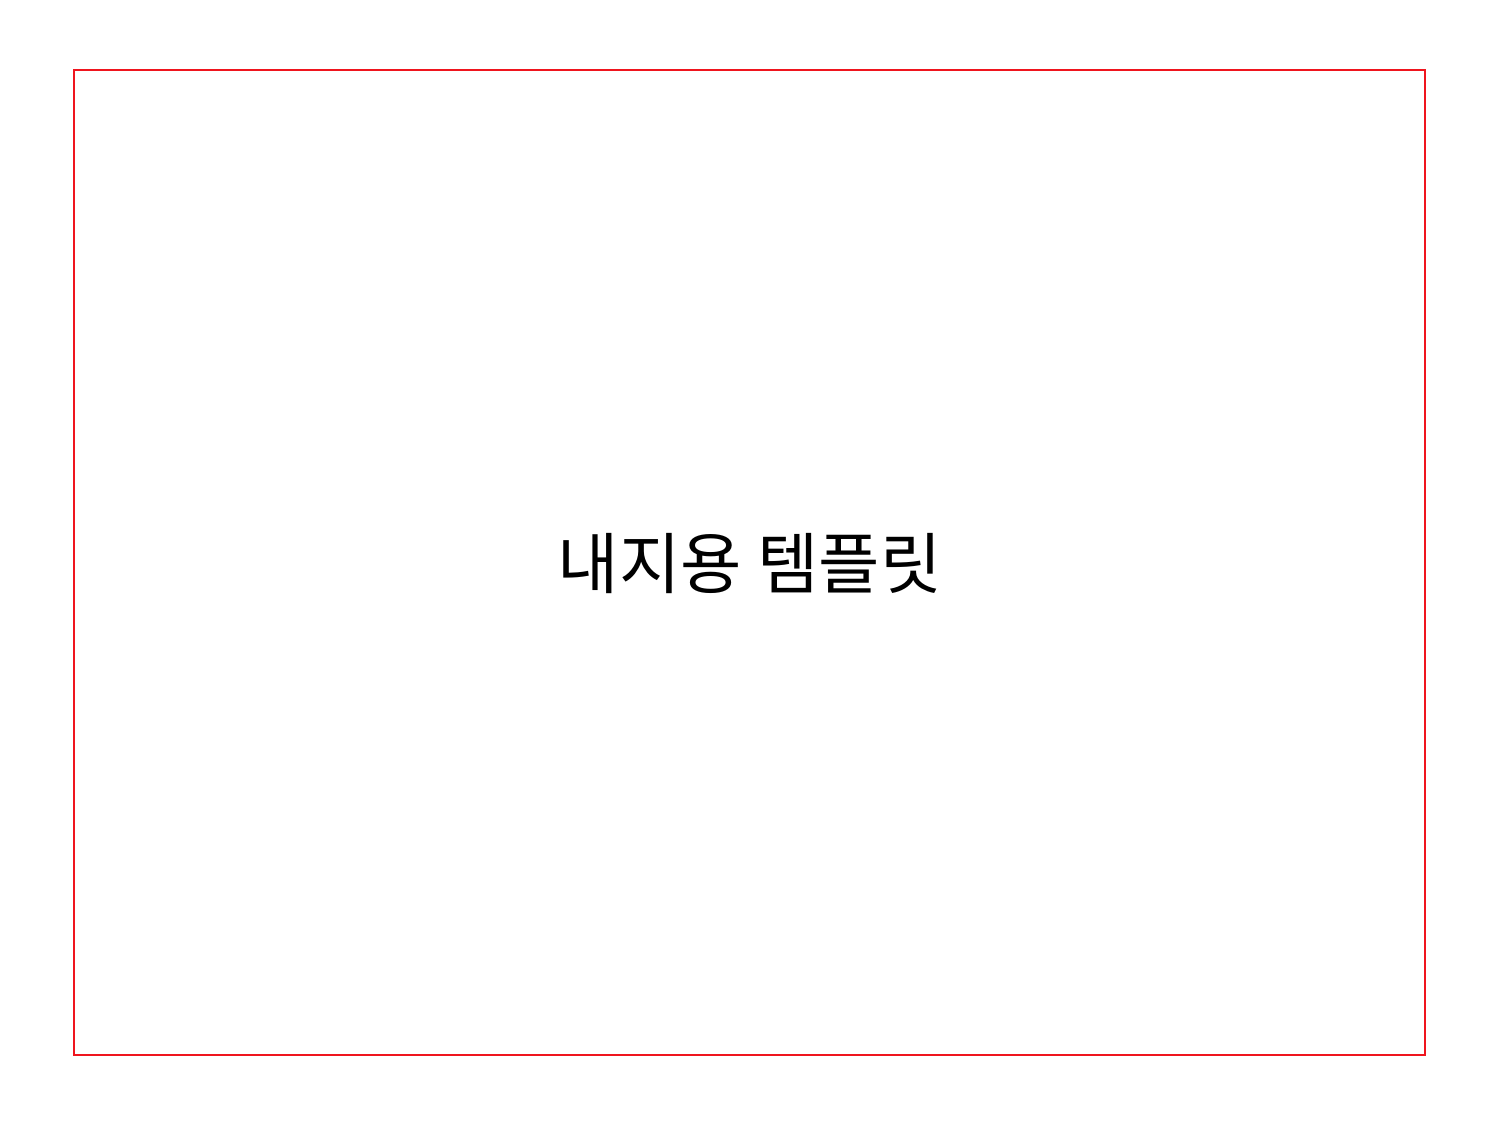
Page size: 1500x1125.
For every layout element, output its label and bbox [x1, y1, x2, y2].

text_box [74, 69, 1426, 1055]
